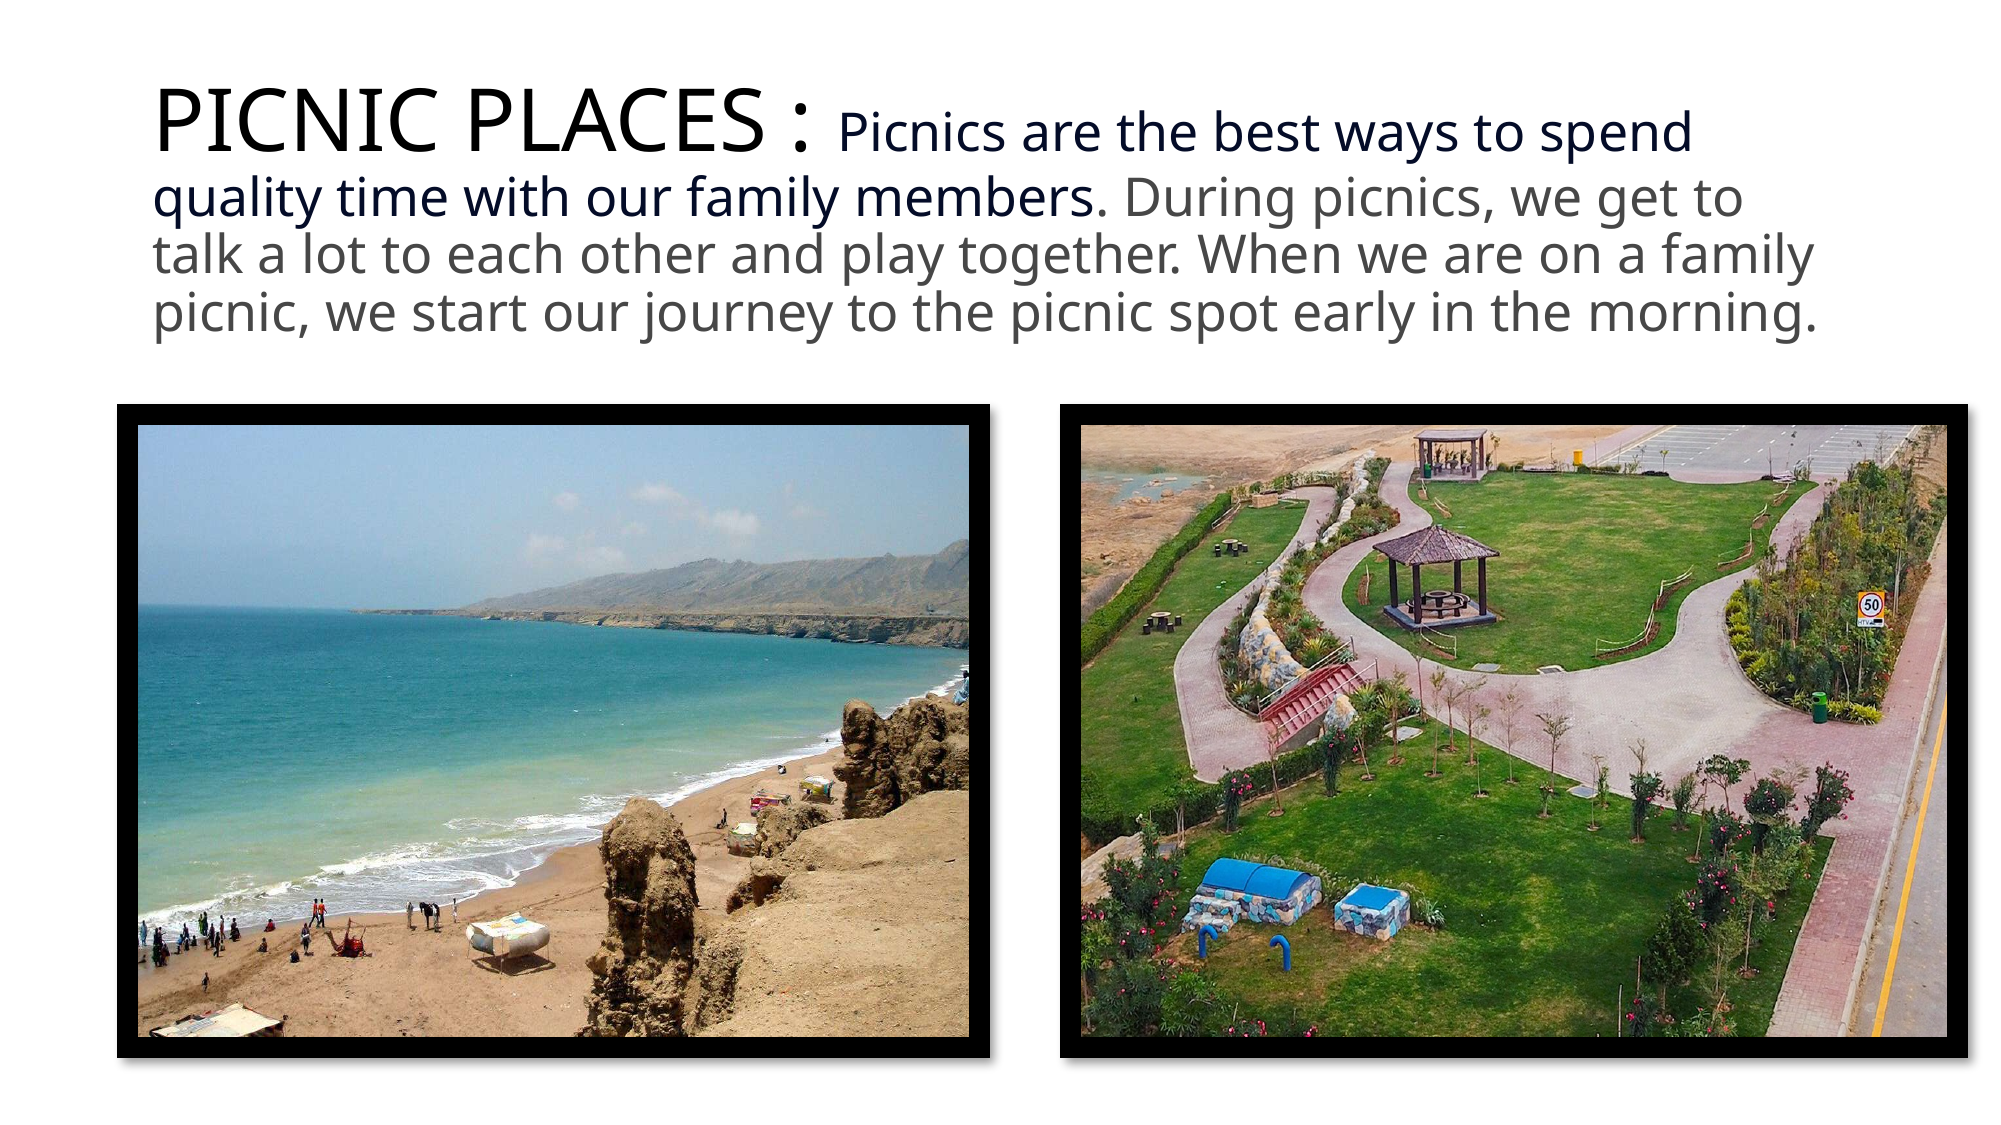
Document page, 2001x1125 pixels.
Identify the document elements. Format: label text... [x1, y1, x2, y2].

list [137, 424, 969, 1038]
title PICNIC PLACES : Picnics are the best ways to spend quality time with our family members. During picnics, we get to talk a lot to each other and play together. When we are on a family picnic, we start our journey to the picnic spot early in the morning. [137, 59, 1863, 360]
picture [1080, 424, 1947, 1038]
